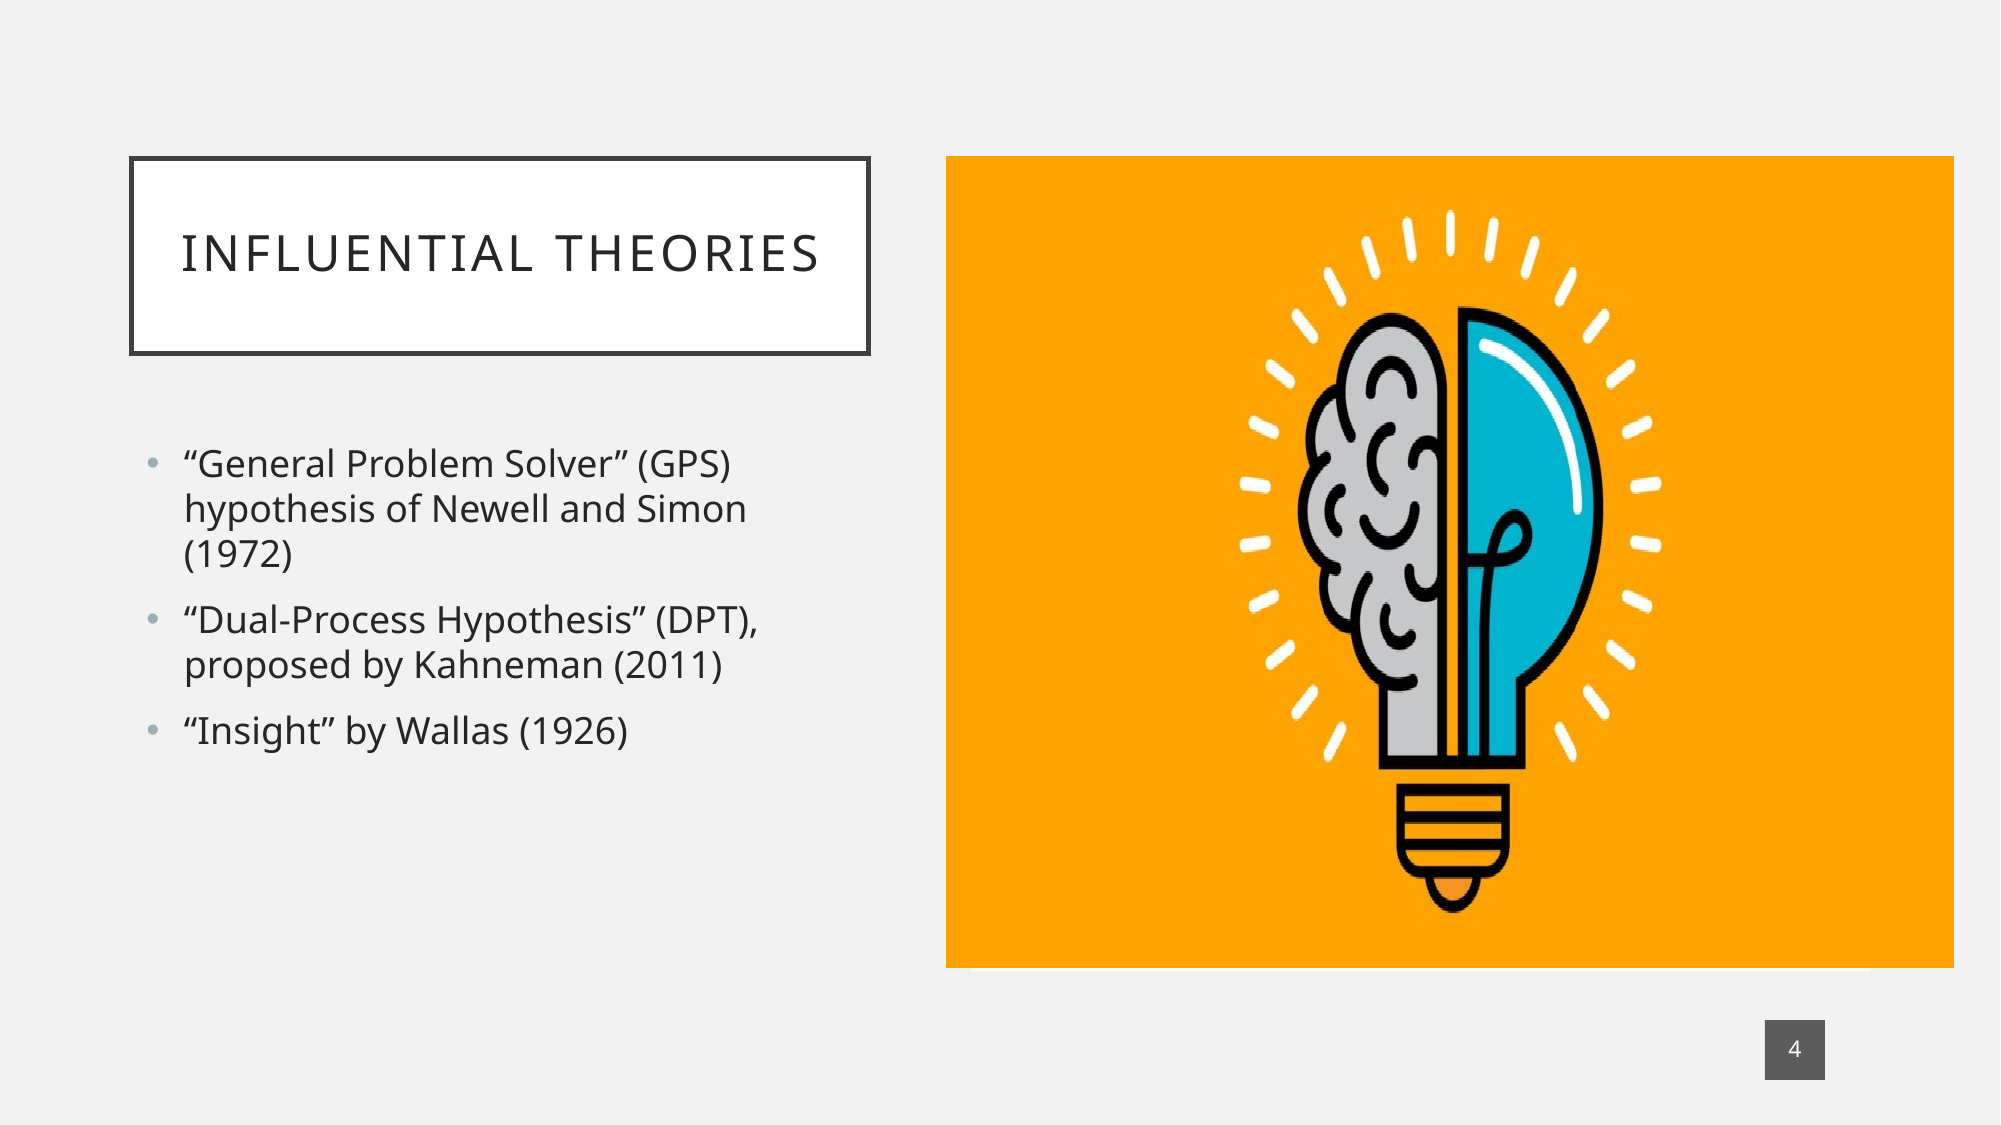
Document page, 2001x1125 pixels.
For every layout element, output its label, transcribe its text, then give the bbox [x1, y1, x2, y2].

title Influential theories [129, 156, 871, 356]
slide_number 4 [1764, 1020, 1825, 1080]
picture [946, 156, 1954, 969]
list “General Problem Solver” (GPS) hypothesis of Newell and Simon (1972) “Dual-Process Hypothesis” (DPT), proposed by Kahneman (2011) “Insight” by Wallas (1926) [131, 432, 869, 968]
